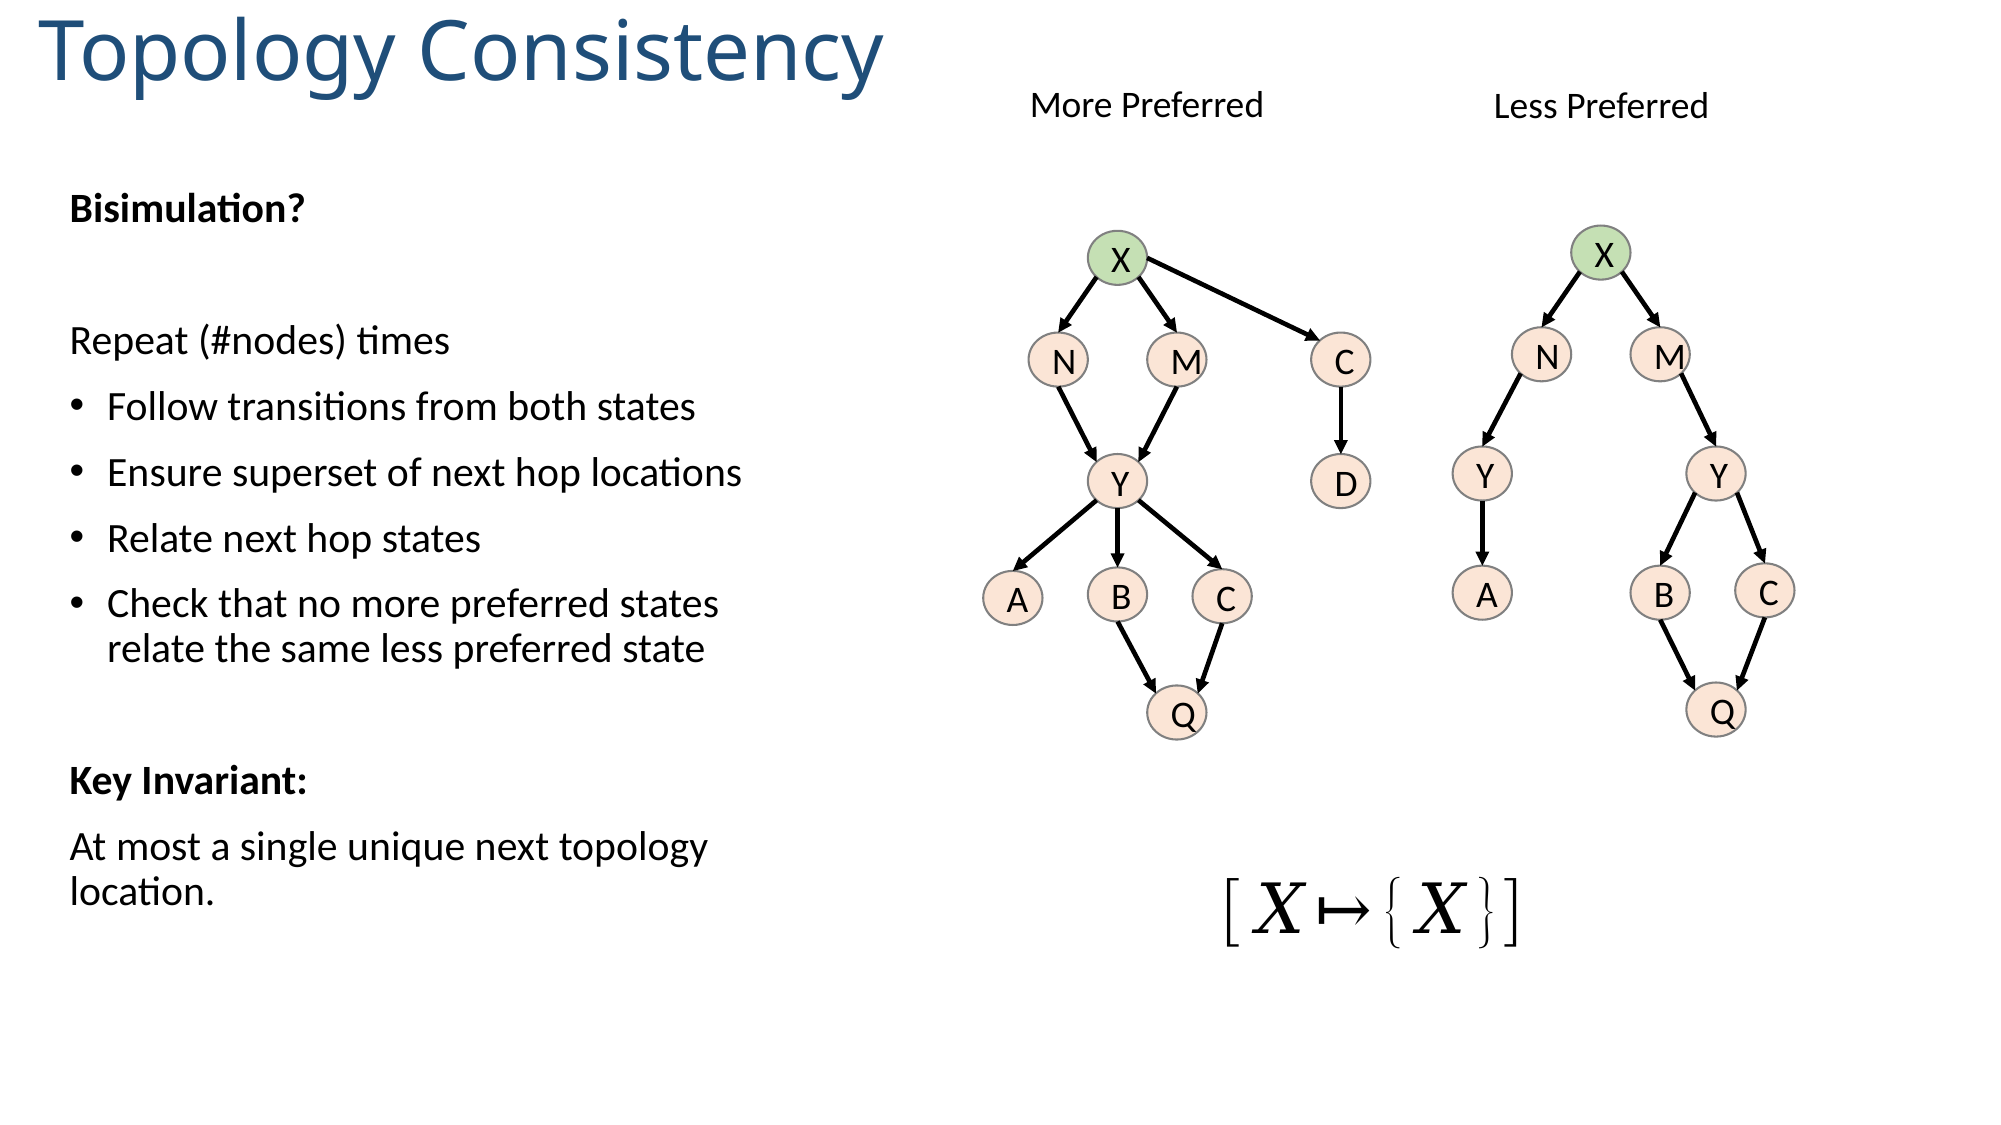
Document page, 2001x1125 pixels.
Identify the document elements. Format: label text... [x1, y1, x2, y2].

text_box C [1191, 568, 1253, 625]
text_box D [1310, 453, 1372, 510]
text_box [1541, 271, 1580, 328]
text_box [1482, 373, 1521, 447]
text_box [1621, 271, 1661, 328]
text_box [1660, 619, 1696, 691]
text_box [1058, 276, 1097, 333]
text_box C [1734, 562, 1796, 619]
text_box Y [1685, 445, 1747, 502]
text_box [1012, 500, 1097, 571]
text_box More Preferred [1014, 72, 1280, 133]
text_box N [1027, 331, 1089, 388]
text_box Y [1086, 452, 1149, 509]
text_box A [1451, 564, 1513, 621]
text_box C [1310, 331, 1372, 388]
text_box X [1086, 229, 1148, 286]
text_box A [982, 569, 1044, 627]
text_box Q [1146, 684, 1208, 741]
text_box B [1086, 566, 1149, 623]
text_box Q [1685, 681, 1747, 738]
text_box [1681, 373, 1716, 447]
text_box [1138, 276, 1147, 333]
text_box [1736, 617, 1765, 691]
list Bisimulation? Repeat (#nodes) times Follow transitions from both states Ensure superset of next hop locations Relate next hop states Check that no more preferred states relate the same less preferred state Key Invariant: At most a single unique next topology location. [54, 178, 807, 968]
text_box B [1629, 564, 1691, 621]
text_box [1660, 492, 1696, 566]
text_box X [1570, 224, 1632, 281]
text_box M [1146, 341, 1208, 388]
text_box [1138, 386, 1177, 462]
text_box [1736, 492, 1765, 564]
text_box Topology Consistency [23, 0, 1359, 106]
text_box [1058, 386, 1097, 462]
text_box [1138, 500, 1223, 570]
text_box N [1510, 326, 1573, 383]
text_box M [1629, 326, 1691, 383]
text_box Less Preferred [1479, 73, 1725, 134]
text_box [1197, 623, 1223, 694]
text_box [1117, 621, 1156, 694]
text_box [1147, 257, 1320, 341]
text_box Y [1451, 445, 1513, 502]
